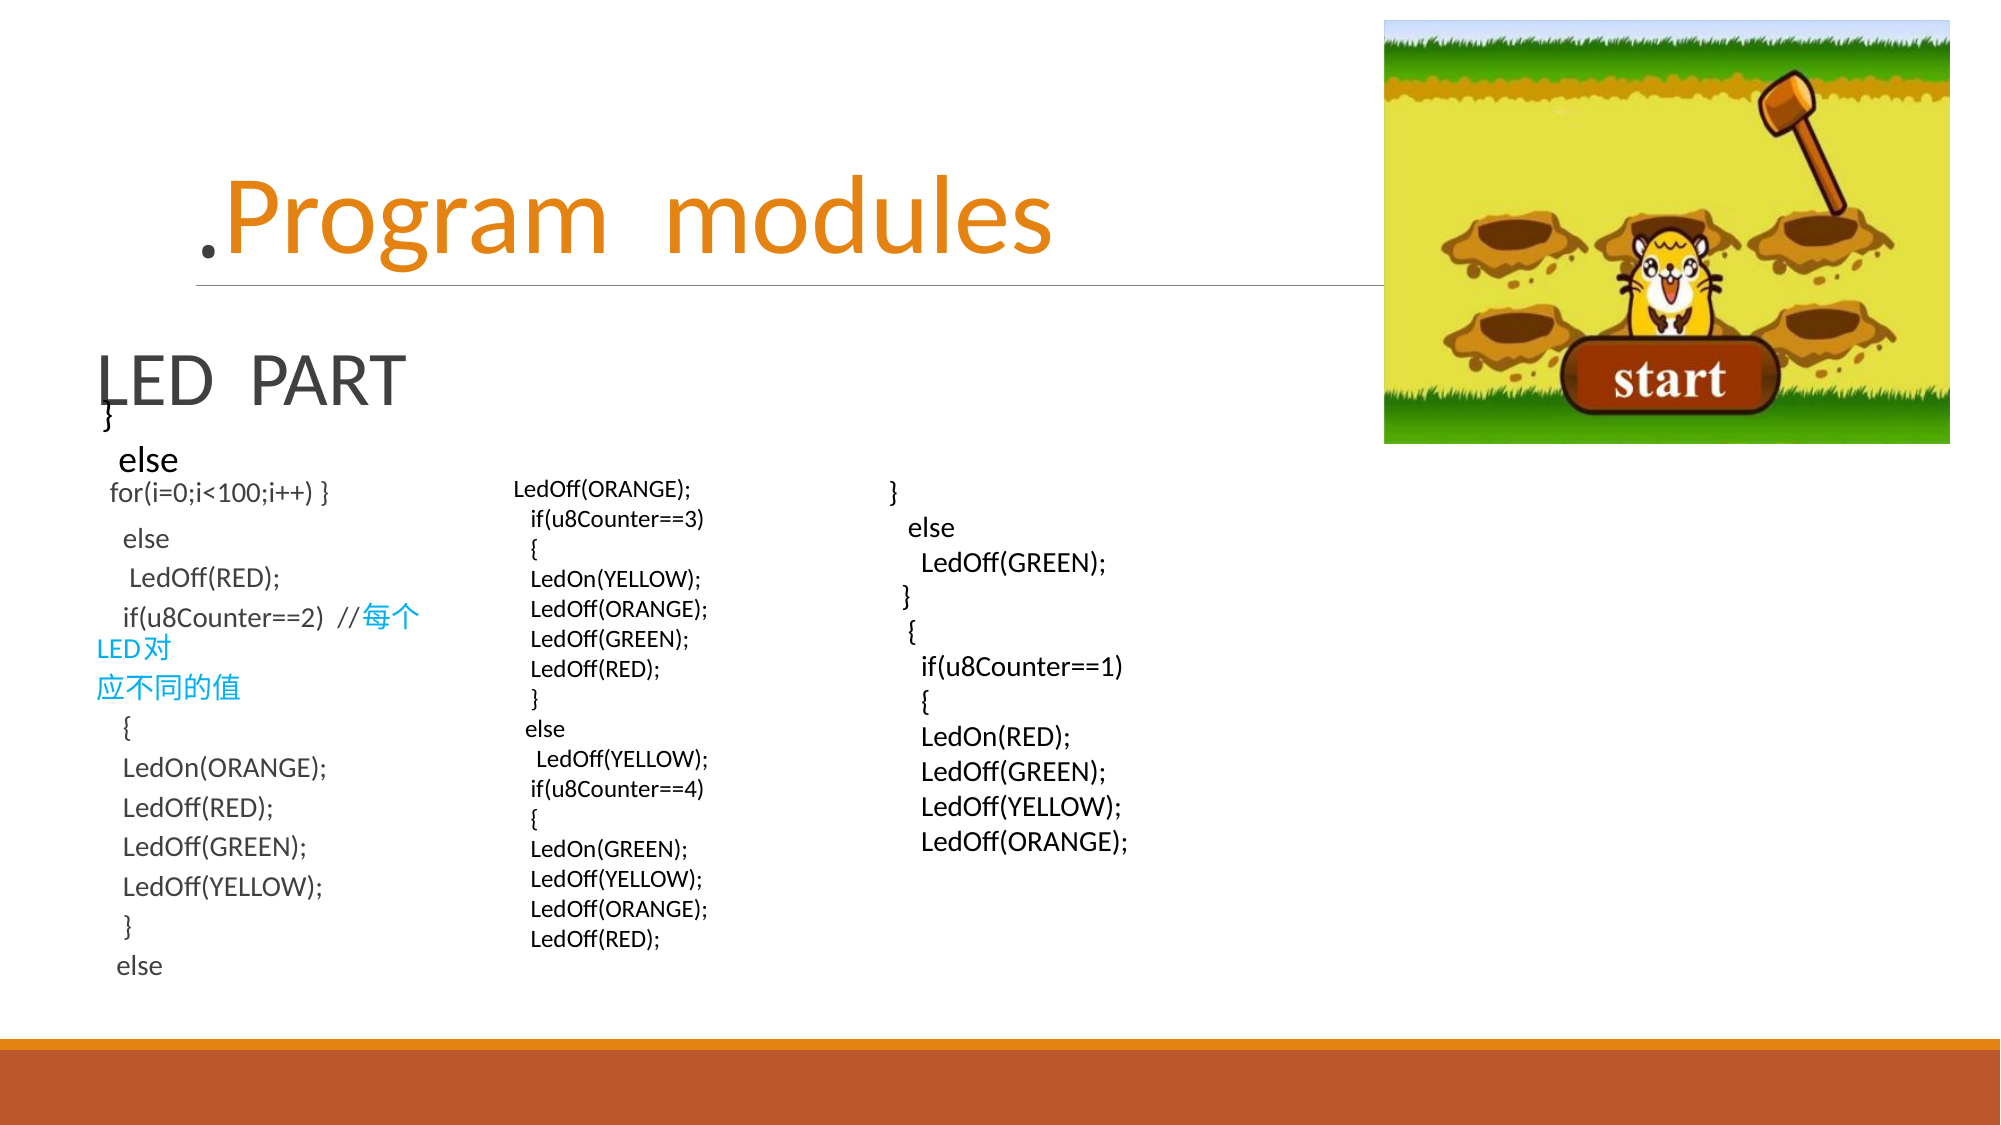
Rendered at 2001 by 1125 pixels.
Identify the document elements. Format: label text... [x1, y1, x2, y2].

text_box } else LedOff(GREEN); } { if(u8Counter==1) { LedOn(RED); LedOff(GREEN); LedOff(YELLOW); LedOff(ORANGE); [873, 465, 1179, 910]
title . [180, 47, 1380, 285]
text_box Program modules [207, 133, 1096, 284]
text_box } else [78, 382, 1079, 488]
list LED PART for(i=0;i<100;i++) } else LedOff(RED); if(u8Counter==2) //每个LED对 应不同的值 { LedOn(ORANGE); LedOff(RED); LedOff(GREEN); LedOff(YELLOW); } else [79, 488, 447, 992]
text_box LedOff(ORANGE); if(u8Counter==3) { LedOn(YELLOW); LedOff(ORANGE); LedOff(GREEN); LedOff(RED); } else LedOff(YELLOW); if(u8Counter==4) { LedOn(GREEN); LedOff(YELLOW); LedOff(ORANGE); LedOff(RED); [492, 488, 918, 1005]
picture [1383, 19, 1950, 445]
list LED PART for(i=0;i<100;i++) } else LedOff(RED); if(u8Counter==2) //每个LED对 应不同的值 { LedOn(ORANGE); LedOff(RED); LedOff(GREEN); LedOff(YELLOW); } else [79, 331, 447, 382]
